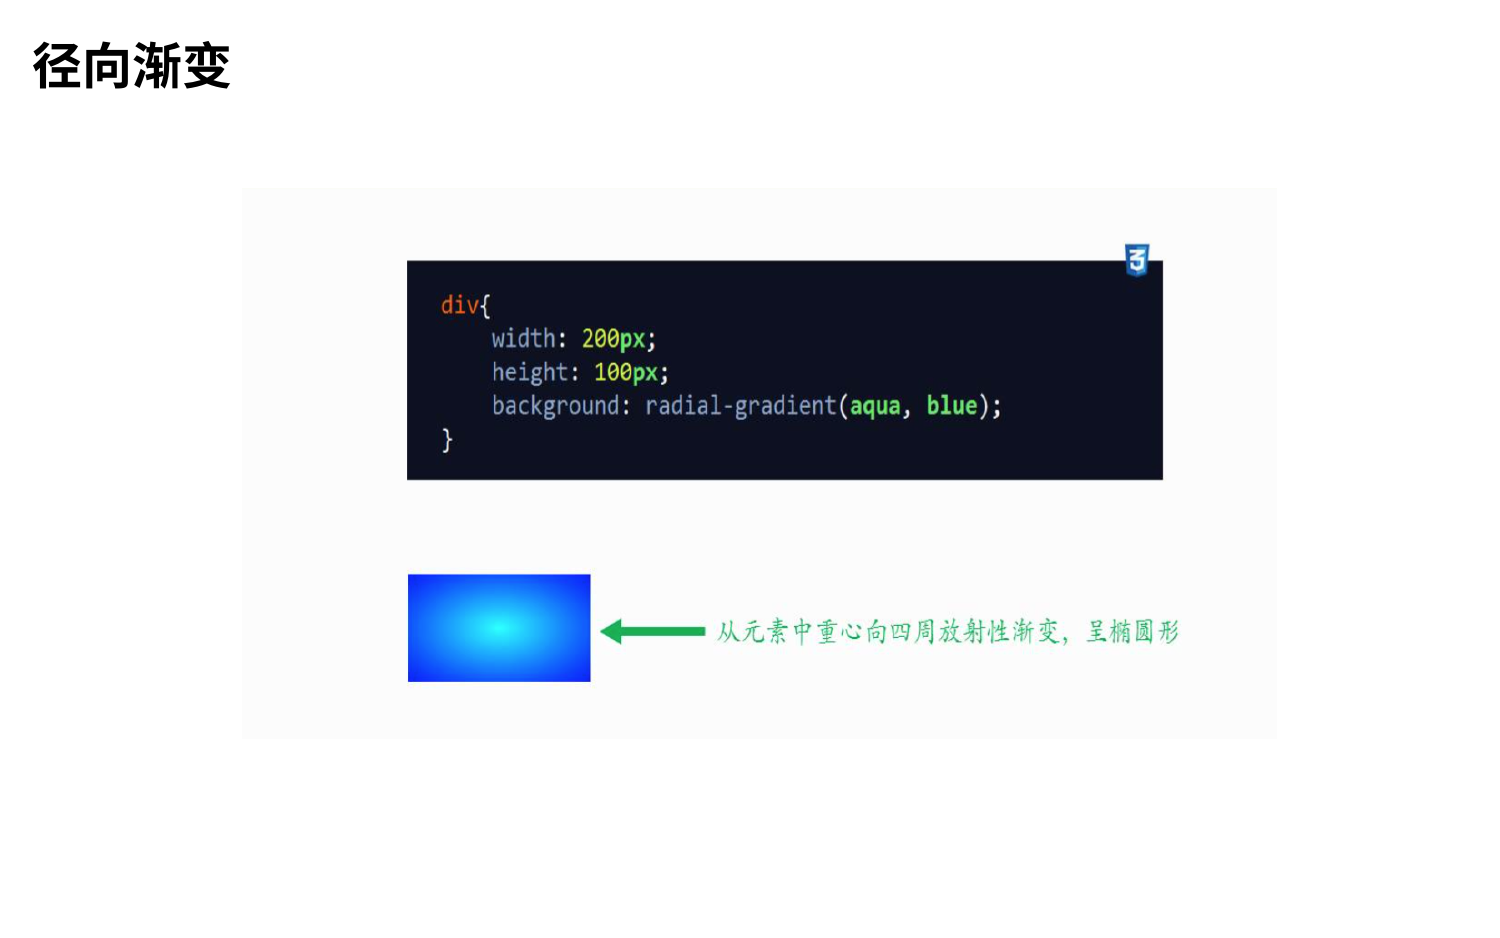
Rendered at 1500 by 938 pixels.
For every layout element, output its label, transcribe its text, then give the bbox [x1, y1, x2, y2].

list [241, 125, 1277, 802]
title 径向渐变 [17, 19, 1368, 110]
